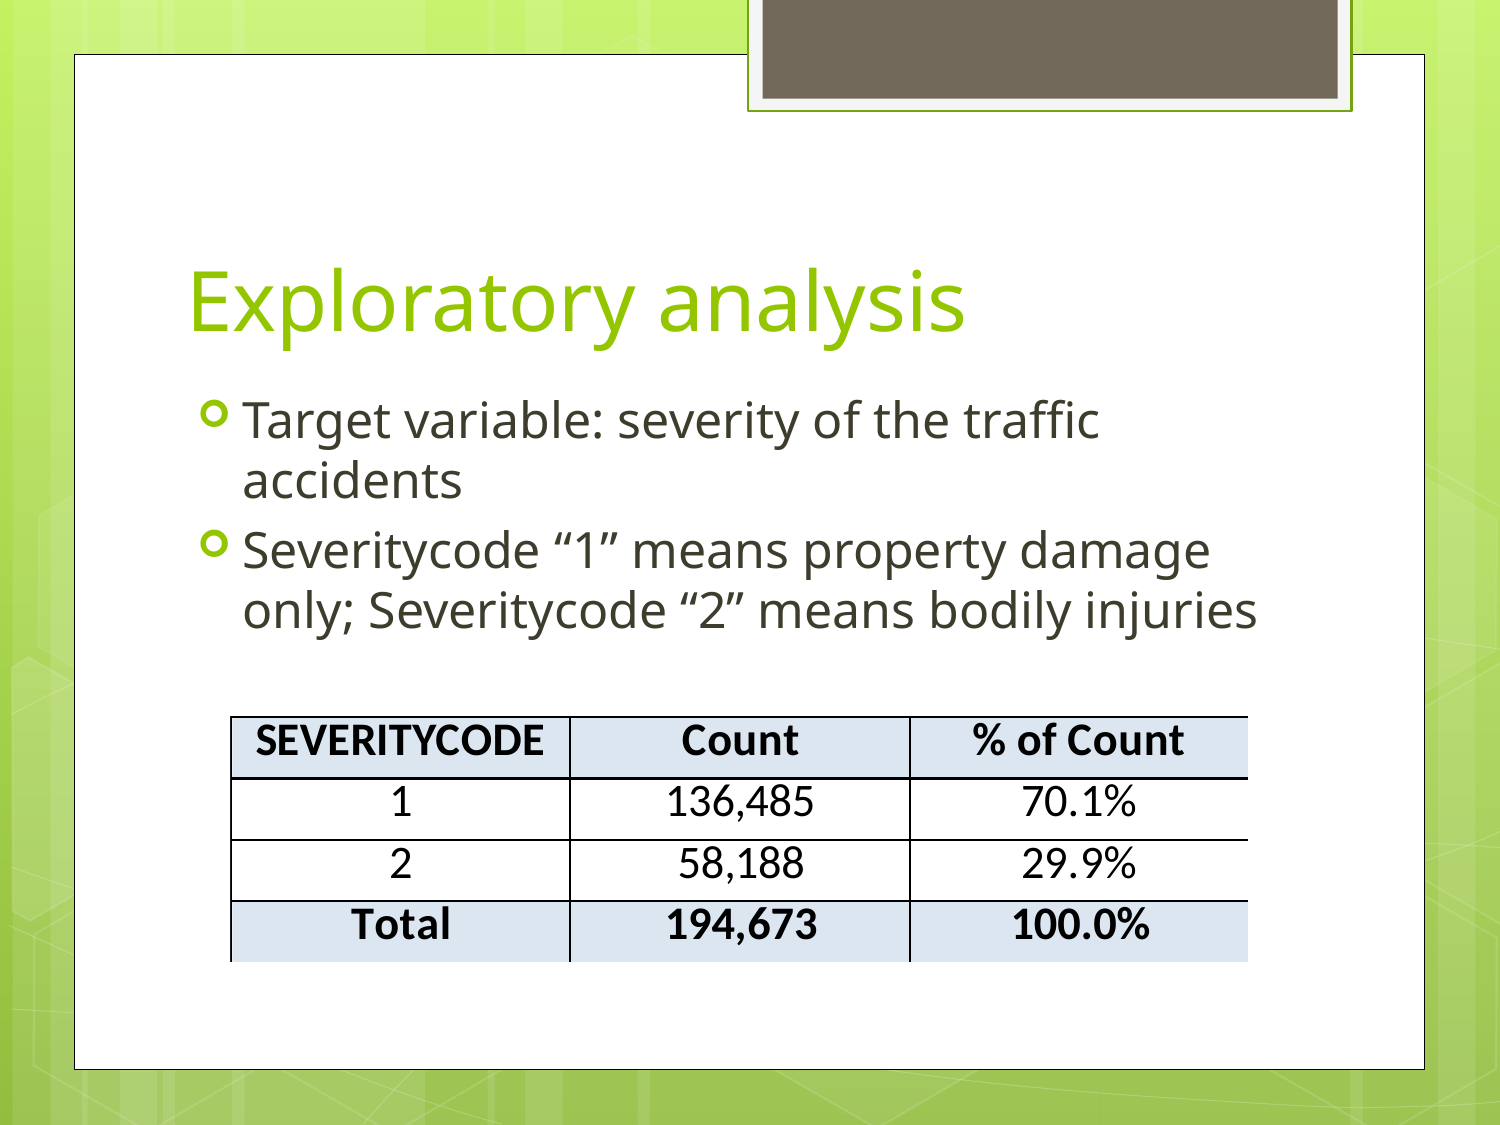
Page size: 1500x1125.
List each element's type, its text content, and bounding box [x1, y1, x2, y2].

picture [229, 715, 1251, 965]
list Target variable: severity of the traffic accidents Severitycode “1” means property damage only; Severitycode “2” means bodily injuries [171, 381, 1283, 957]
title Exploratory analysis [171, 168, 1324, 357]
